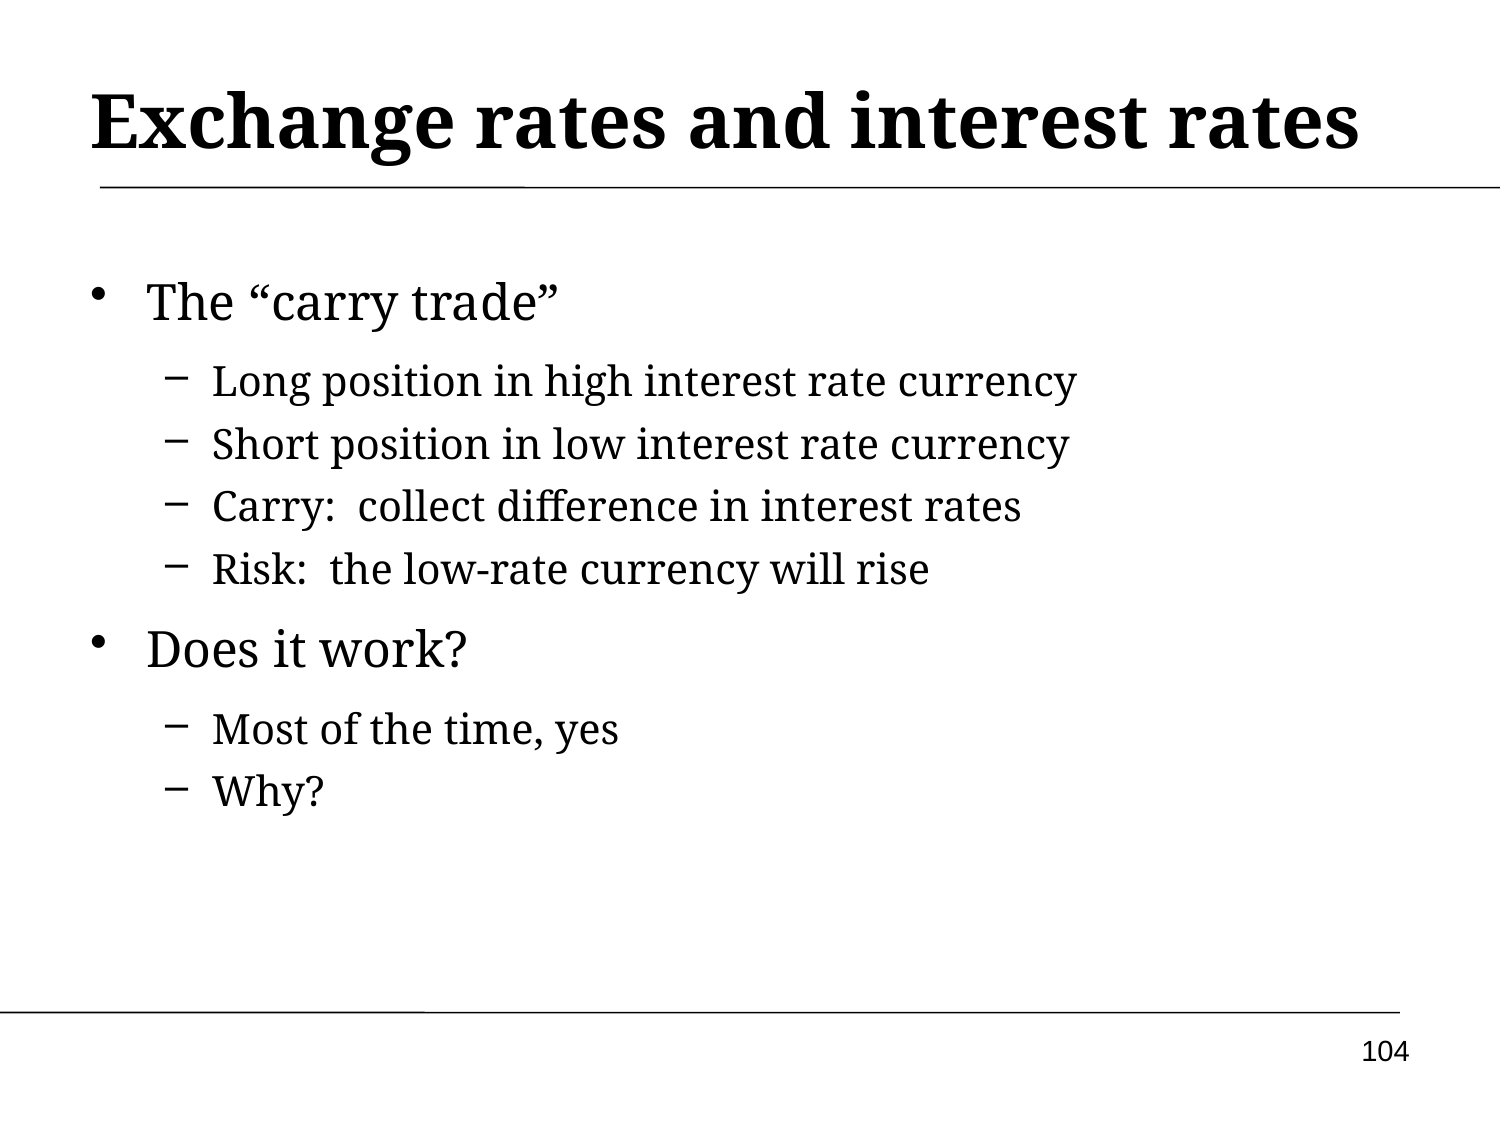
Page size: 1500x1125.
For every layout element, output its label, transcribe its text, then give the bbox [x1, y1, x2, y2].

list The “carry trade” Long position in high interest rate currency Short position in low interest rate currency Carry: collect difference in interest rates Risk: the low-rate currency will rise Does it work? Most of the time, yes Why? [74, 262, 1426, 1006]
slide_number 104 [1074, 1024, 1426, 1103]
title Exchange rates and interest rates [74, 49, 1426, 188]
